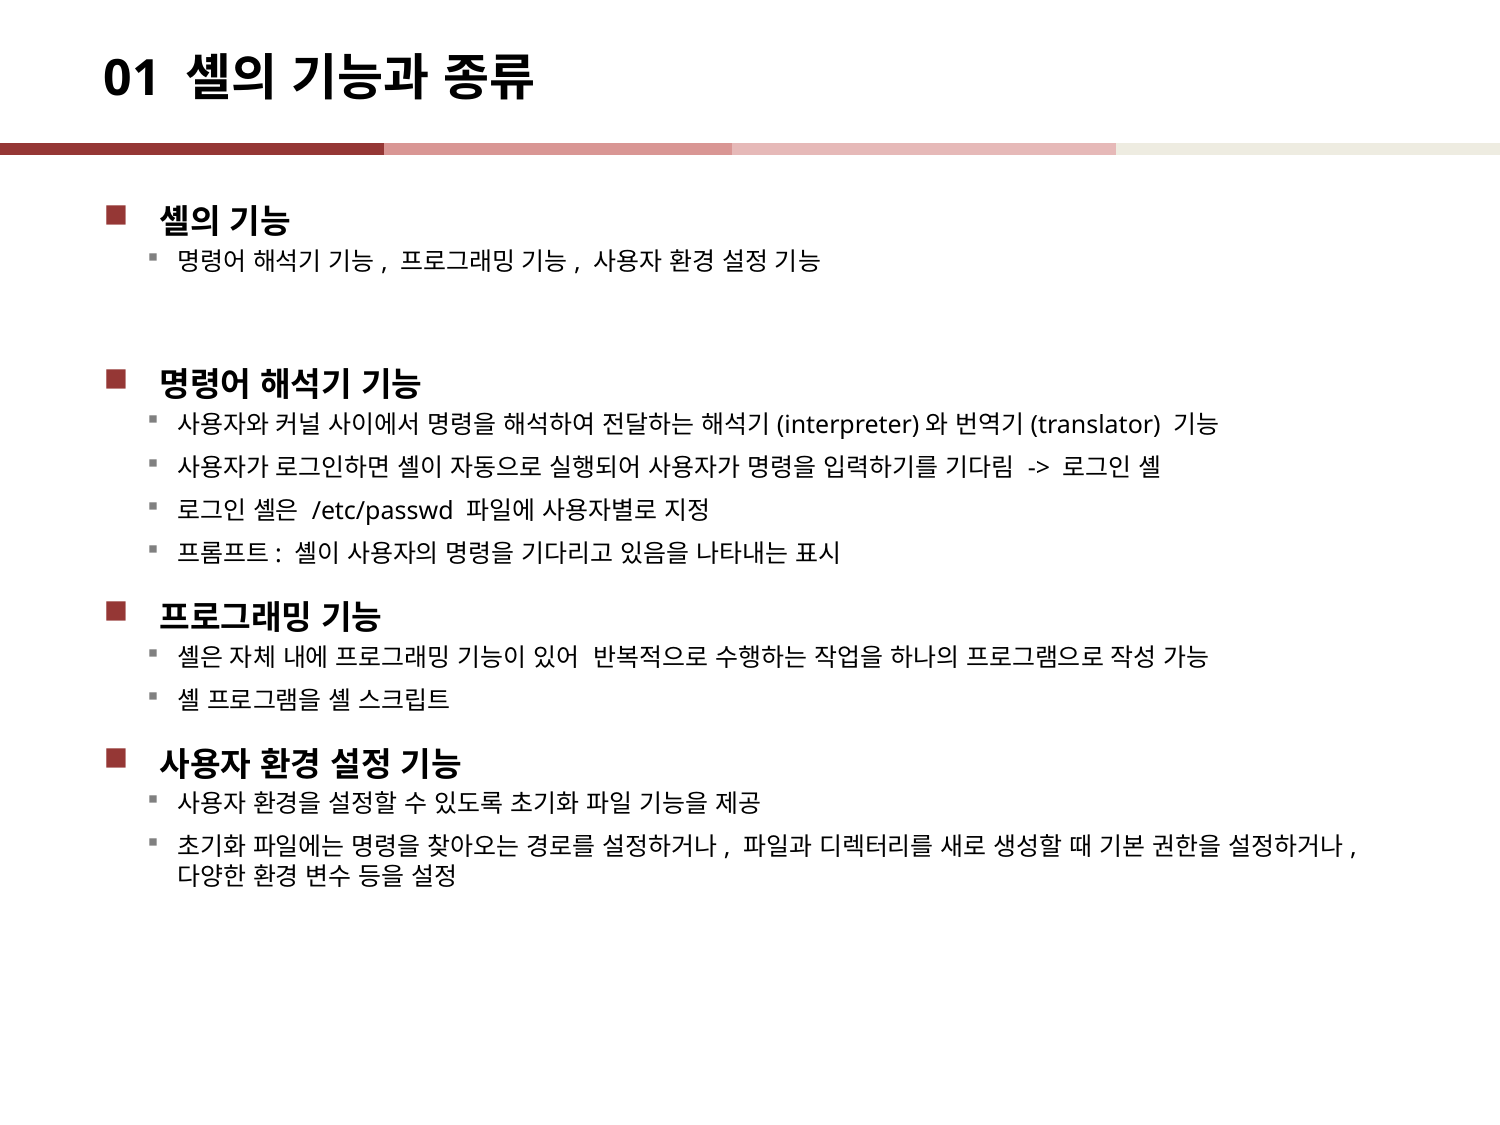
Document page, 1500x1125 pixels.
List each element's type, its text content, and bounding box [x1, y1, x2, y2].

list 셸의 기능 명령어 해석기 기능, 프로그래밍 기능, 사용자 환경 설정 기능 명령어 해석기 기능 사용자와 커널 사이에서 명령을 해석하여 전달하는 해석기(interpreter)와 번역기(translator) 기능 사용자가 로그인하면 셸이 자동으로 실행되어 사용자가 명령을 입력하기를 기다림 -> 로그인 셸 로그인 셸은 /etc/passwd 파일에 사용자별로 지정 프롬프트: 셸이 사용자의 명령을 기다리고 있음을 나타내는 표시 프로그래밍 기능 셸은 자체 내에 프로그래밍 기능이 있어 반복적으로 수행하는 작업을 하나의 프로그램으로 작성 가능 셸 프로그램을 셸 스크립트 사용자 환경 설정 기능 사용자 환경을 설정할 수 있도록 초기화 파일 기능을 제공 초기화 파일에는 명령을 찾아오는 경로를 설정하거나, 파일과 디렉터리를 새로 생성할 때 기본 권한을 설정하거나, 다양한 환경 변수 등을 설정 [88, 172, 1436, 1071]
title 01 셸의 기능과 종류 [88, 30, 1330, 121]
